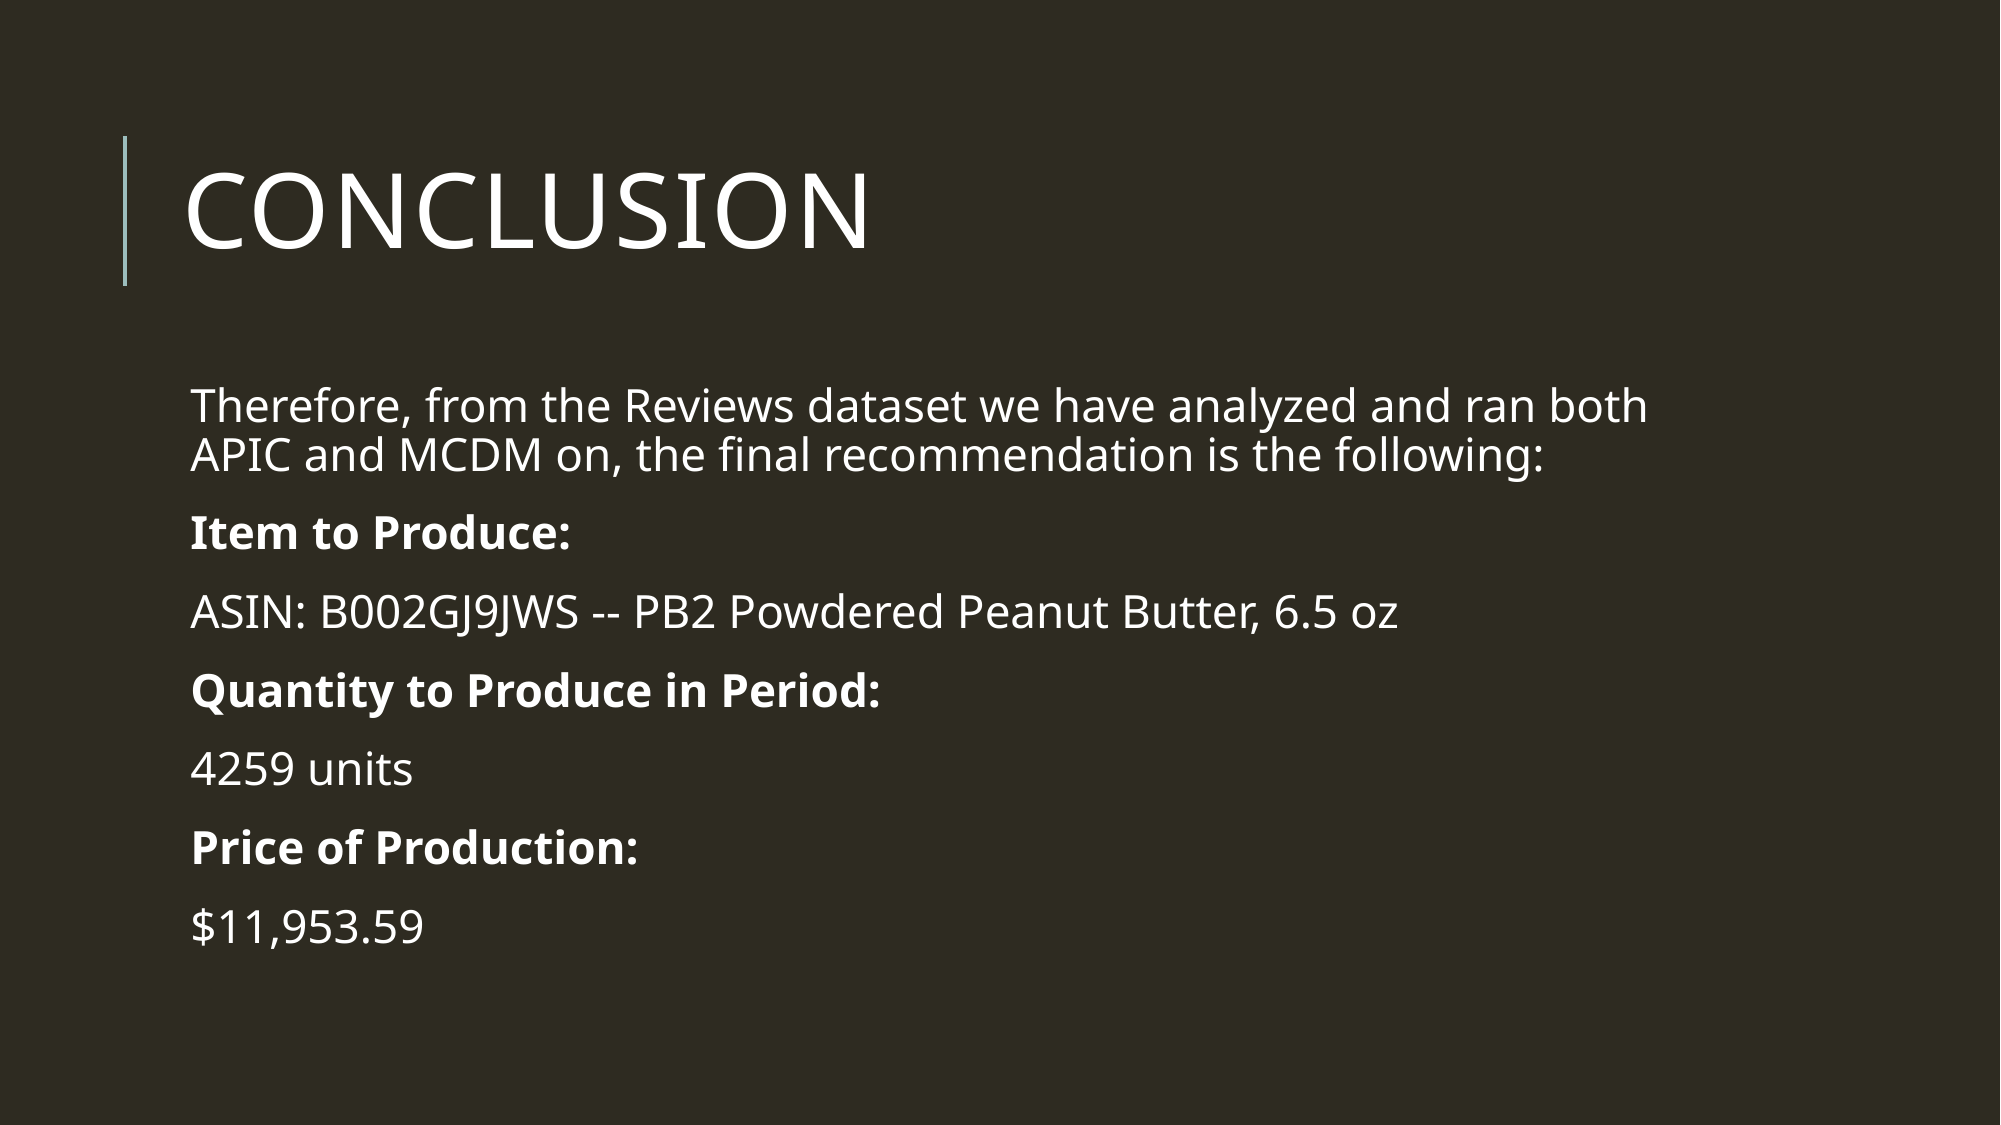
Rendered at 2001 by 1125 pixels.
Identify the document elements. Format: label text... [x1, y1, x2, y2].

list Therefore, from the Reviews dataset we have analyzed and ran both APIC and MCDM on, the final recommendation is the following: Item to Produce: ASIN: B002GJ9JWS -- PB2 Powdered Peanut Butter, 6.5 oz Quantity to Produce in Period: 4259 units Price of Production: $11,953.59 [168, 375, 1763, 1035]
title Conclusion [168, 96, 1763, 342]
